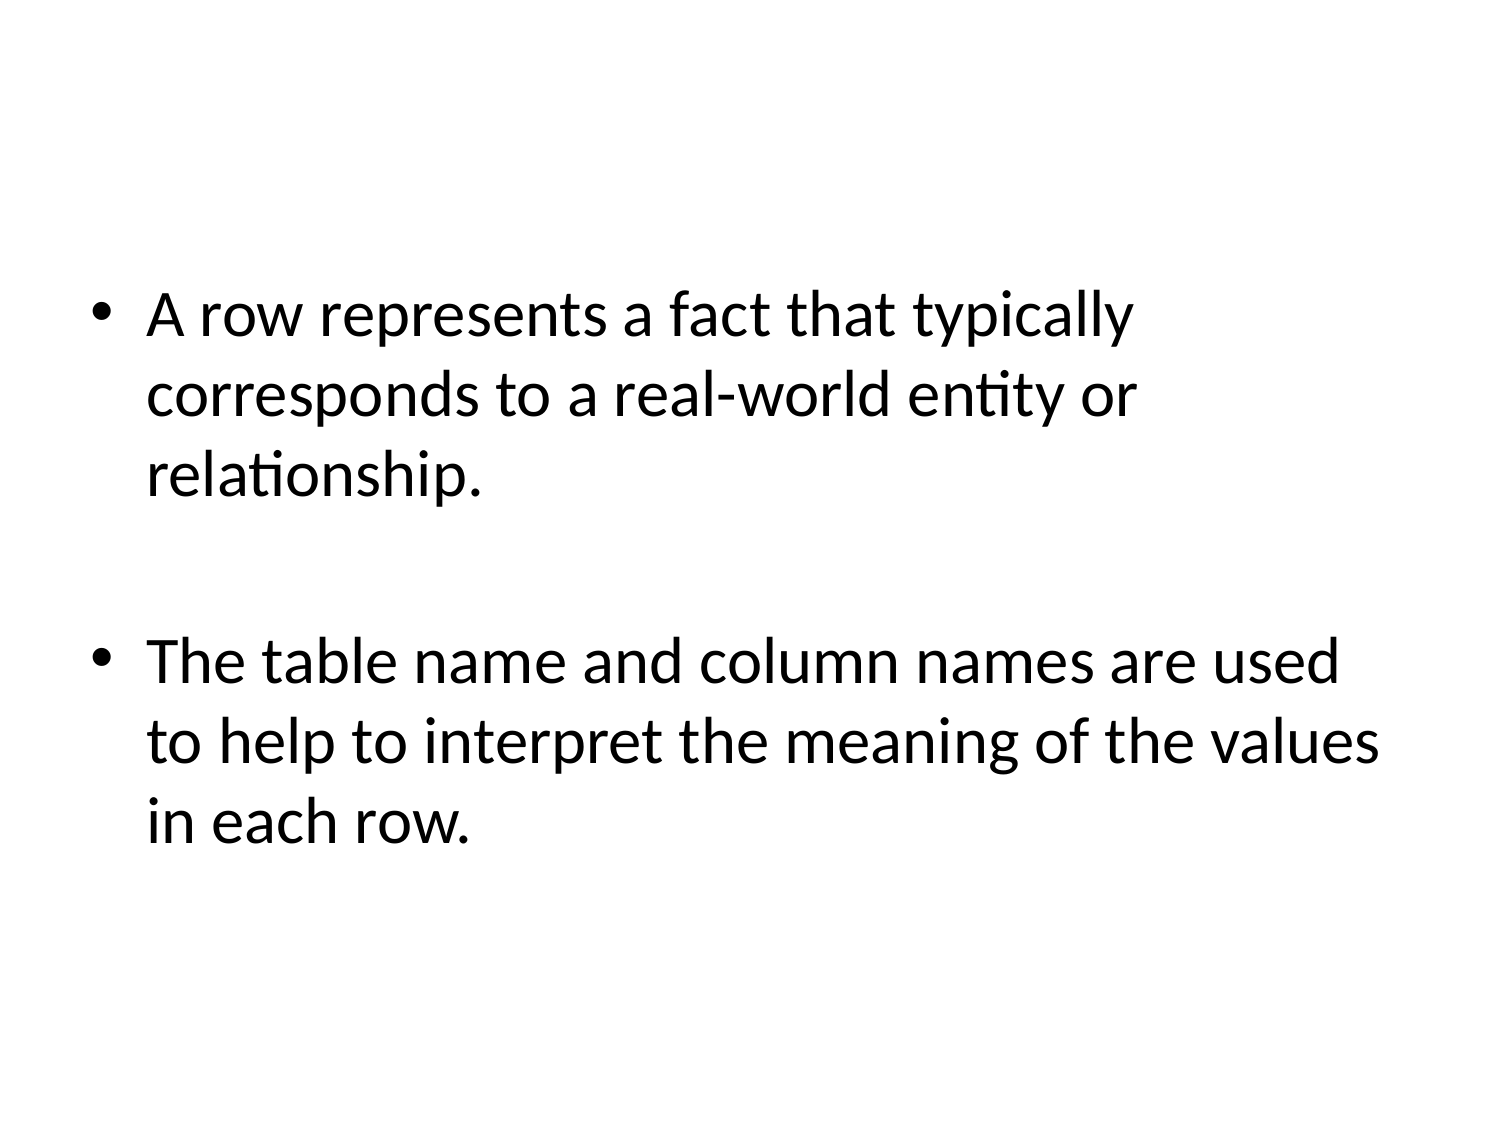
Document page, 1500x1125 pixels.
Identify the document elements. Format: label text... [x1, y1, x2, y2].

list A row represents a fact that typically corresponds to a real-world entity or relationship. The table name and column names are used to help to interpret the meaning of the values in each row. [75, 262, 1425, 1005]
